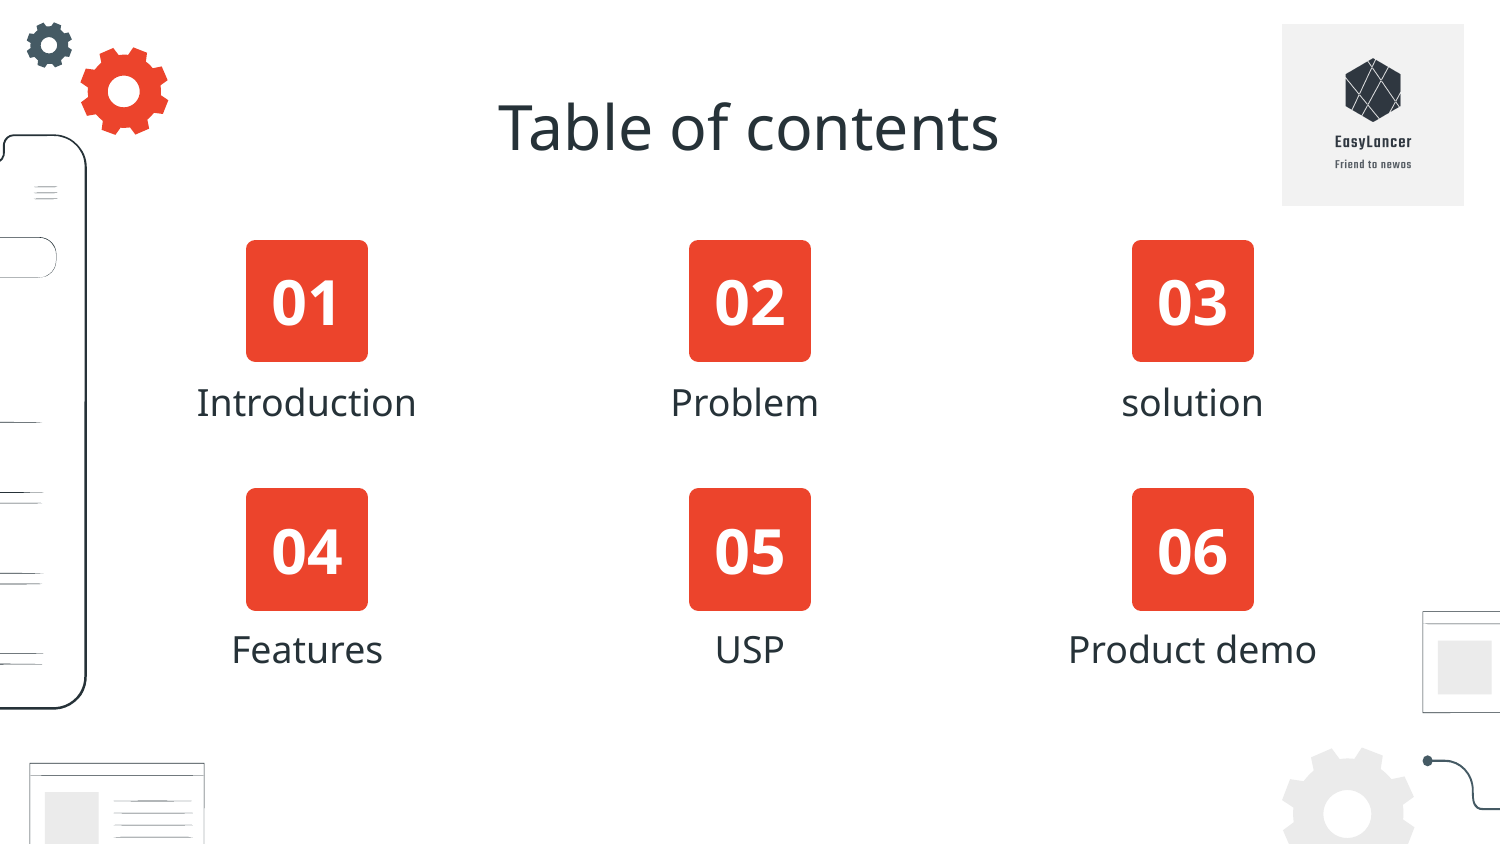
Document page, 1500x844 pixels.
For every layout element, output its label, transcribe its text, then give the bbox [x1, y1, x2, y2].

subtitle Introduction [118, 363, 497, 442]
subtitle USP [560, 611, 940, 690]
title 02 [689, 240, 811, 362]
title Table of contents [118, 72, 1276, 167]
title 03 [1132, 240, 1254, 362]
picture [1281, 24, 1464, 207]
title 01 [246, 240, 368, 362]
subtitle Problem [560, 363, 940, 442]
subtitle Product demo [1003, 611, 1382, 690]
subtitle solution [1003, 363, 1382, 442]
title 05 [689, 488, 811, 611]
title 06 [1132, 488, 1254, 611]
title 04 [246, 488, 368, 611]
subtitle Features [118, 611, 497, 690]
